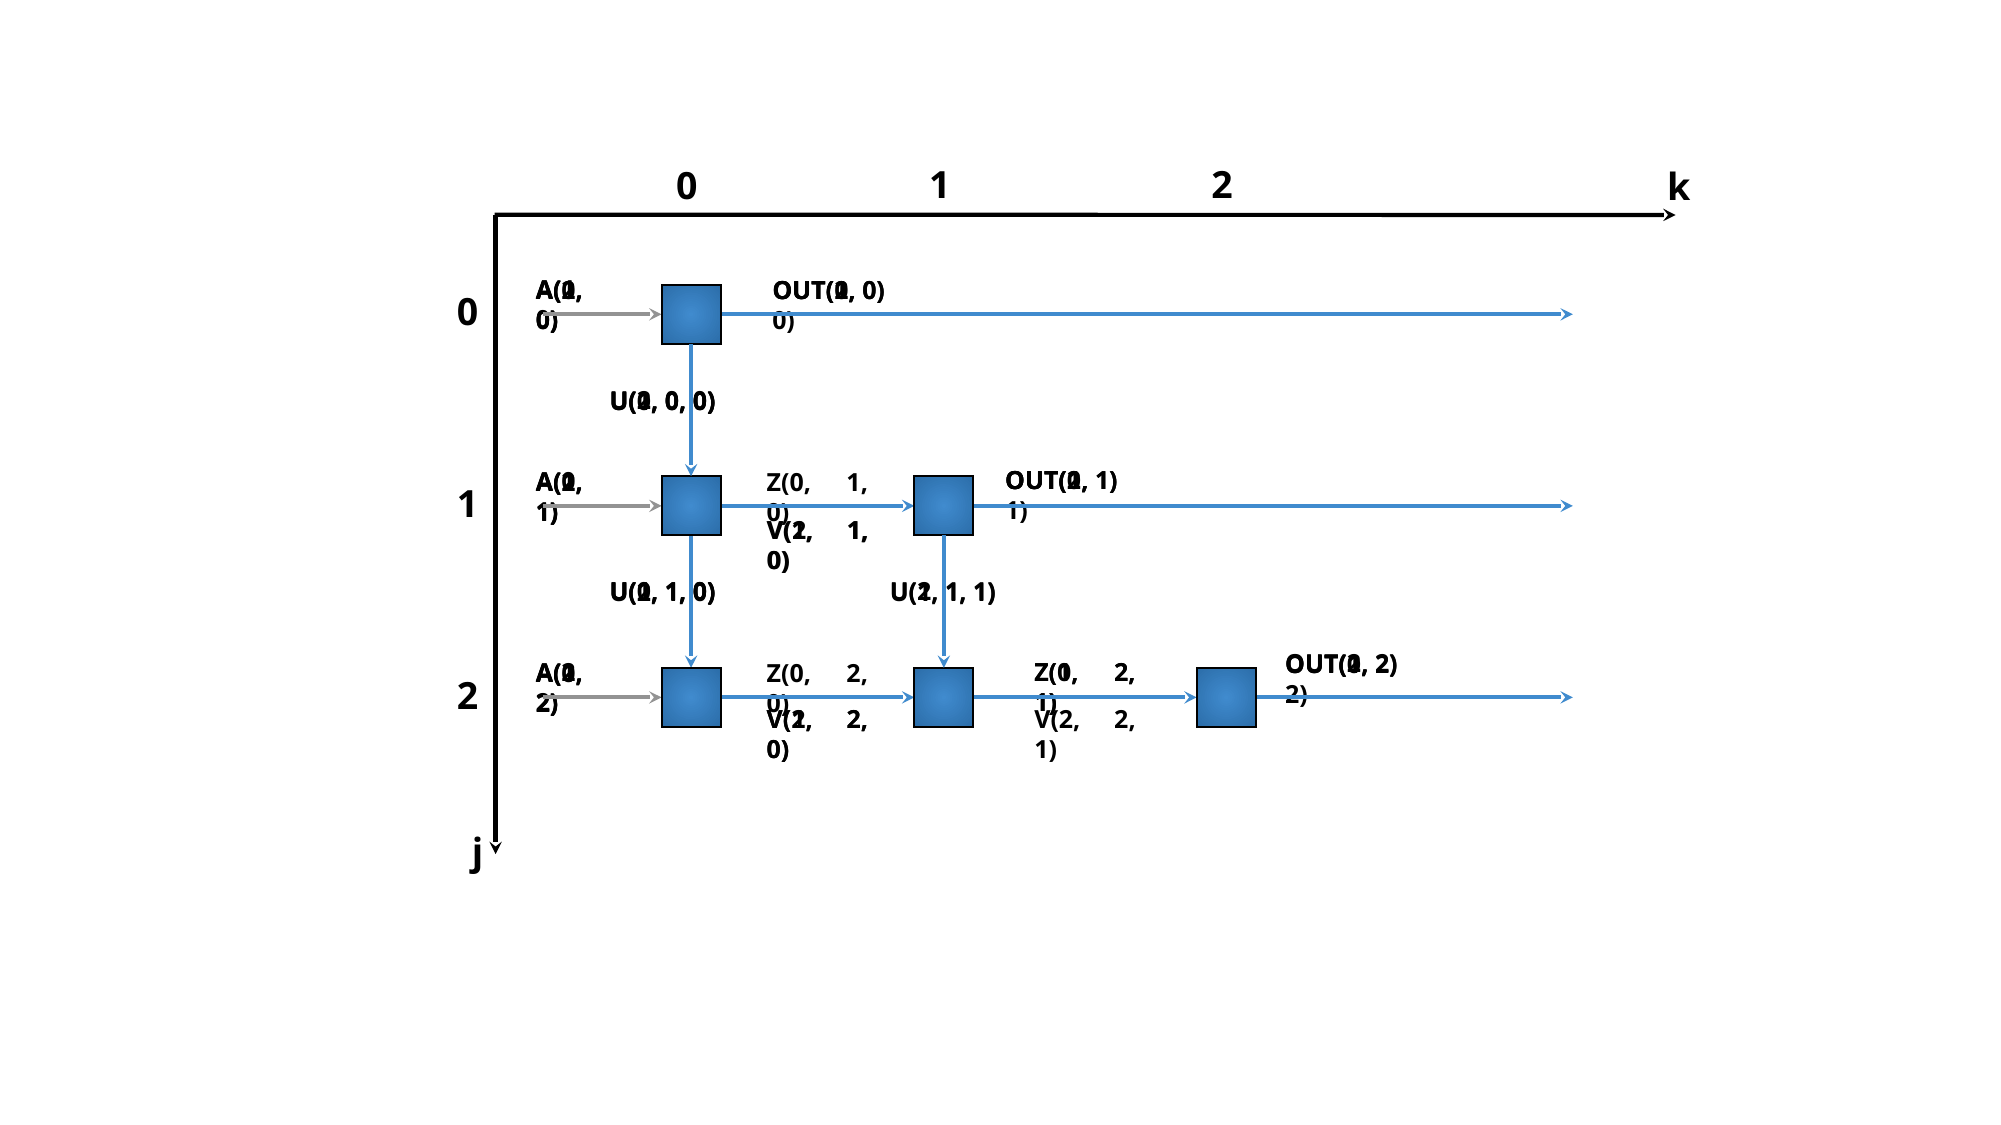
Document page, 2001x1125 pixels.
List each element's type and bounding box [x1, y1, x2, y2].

text_box [456, 160, 1745, 880]
